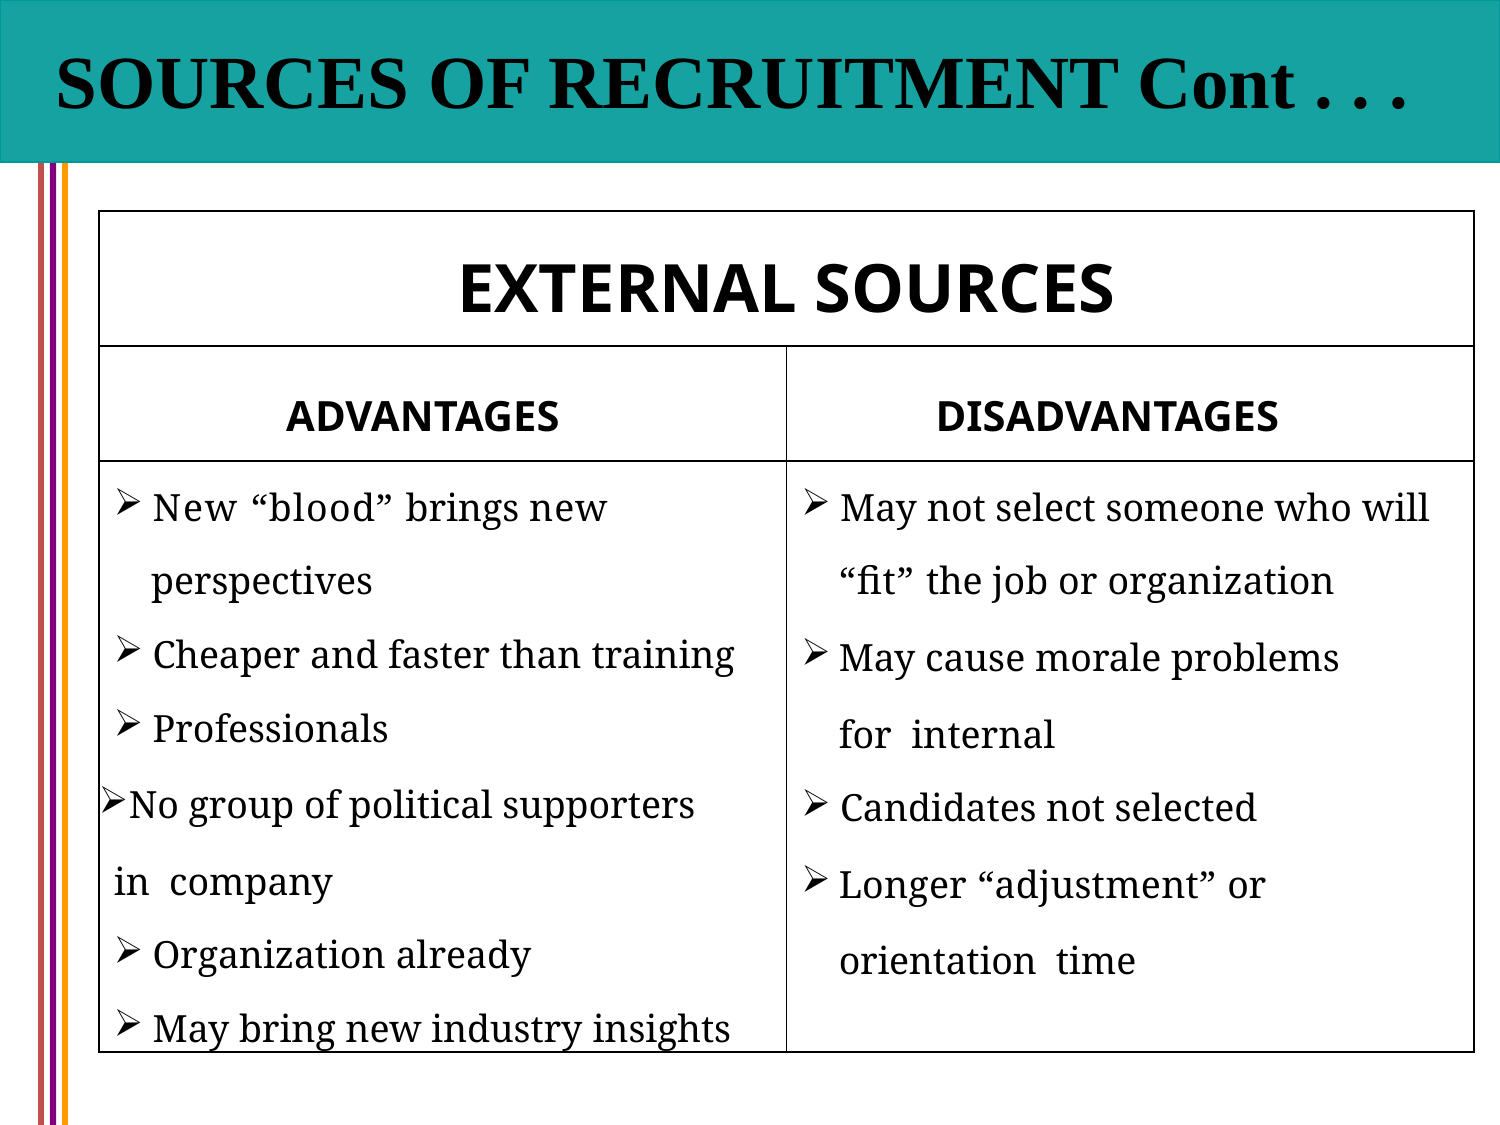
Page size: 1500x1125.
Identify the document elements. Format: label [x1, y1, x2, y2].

text_box [0, 0, 1500, 1125]
